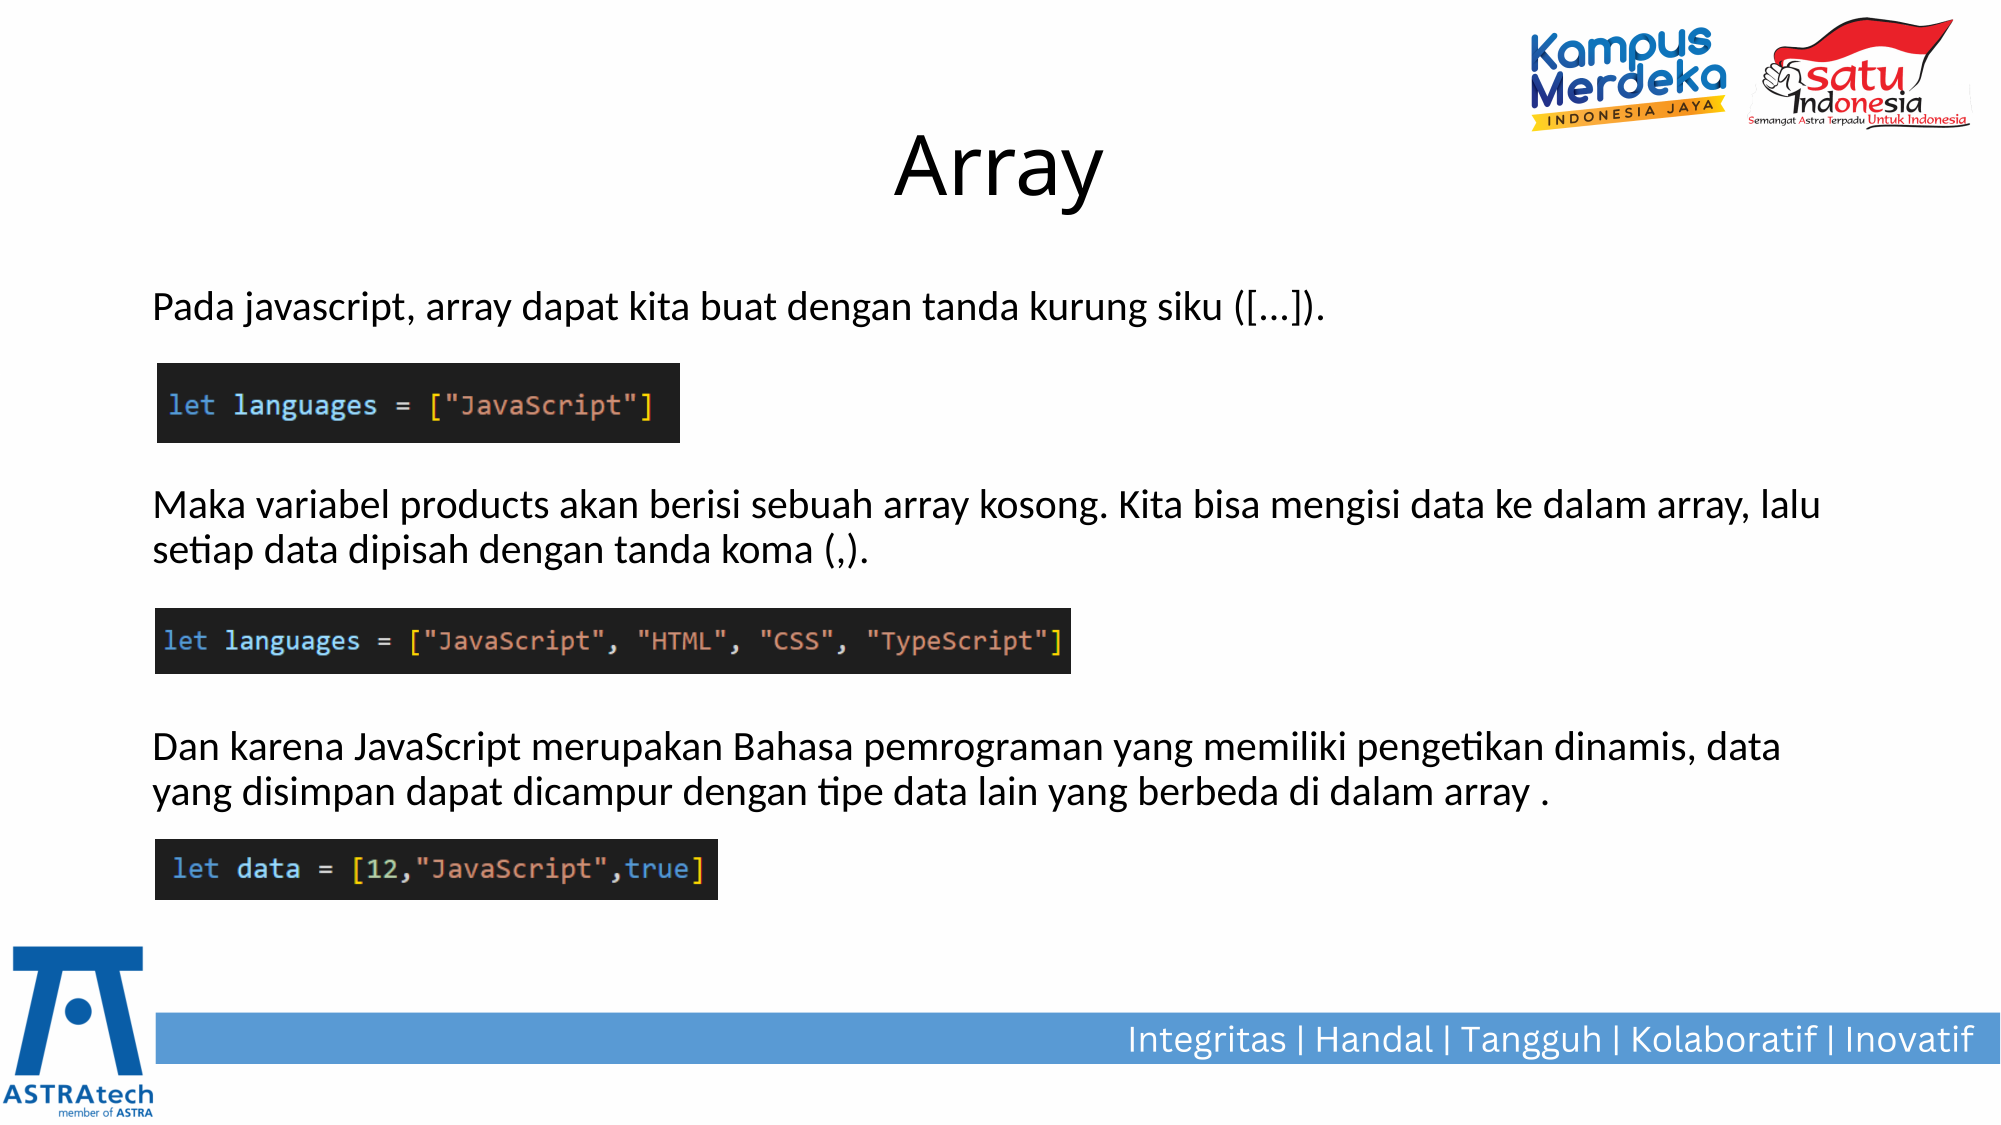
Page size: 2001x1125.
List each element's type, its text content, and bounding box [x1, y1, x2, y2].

title Array [137, 59, 1863, 278]
picture [0, 0, 2001, 1125]
list Pada javascript, array dapat kita buat dengan tanda kurung siku ([...]). Maka variabel products akan berisi sebuah array kosong. Kita bisa mengisi data ke dalam array, lalu setiap data dipisah dengan tanda koma (,). Dan karena JavaScript merupakan Bahasa pemrograman yang memiliki pengetikan dinamis, data yang disimpan dapat dicampur dengan tipe data lain yang berbeda di dalam array . [137, 278, 1863, 940]
